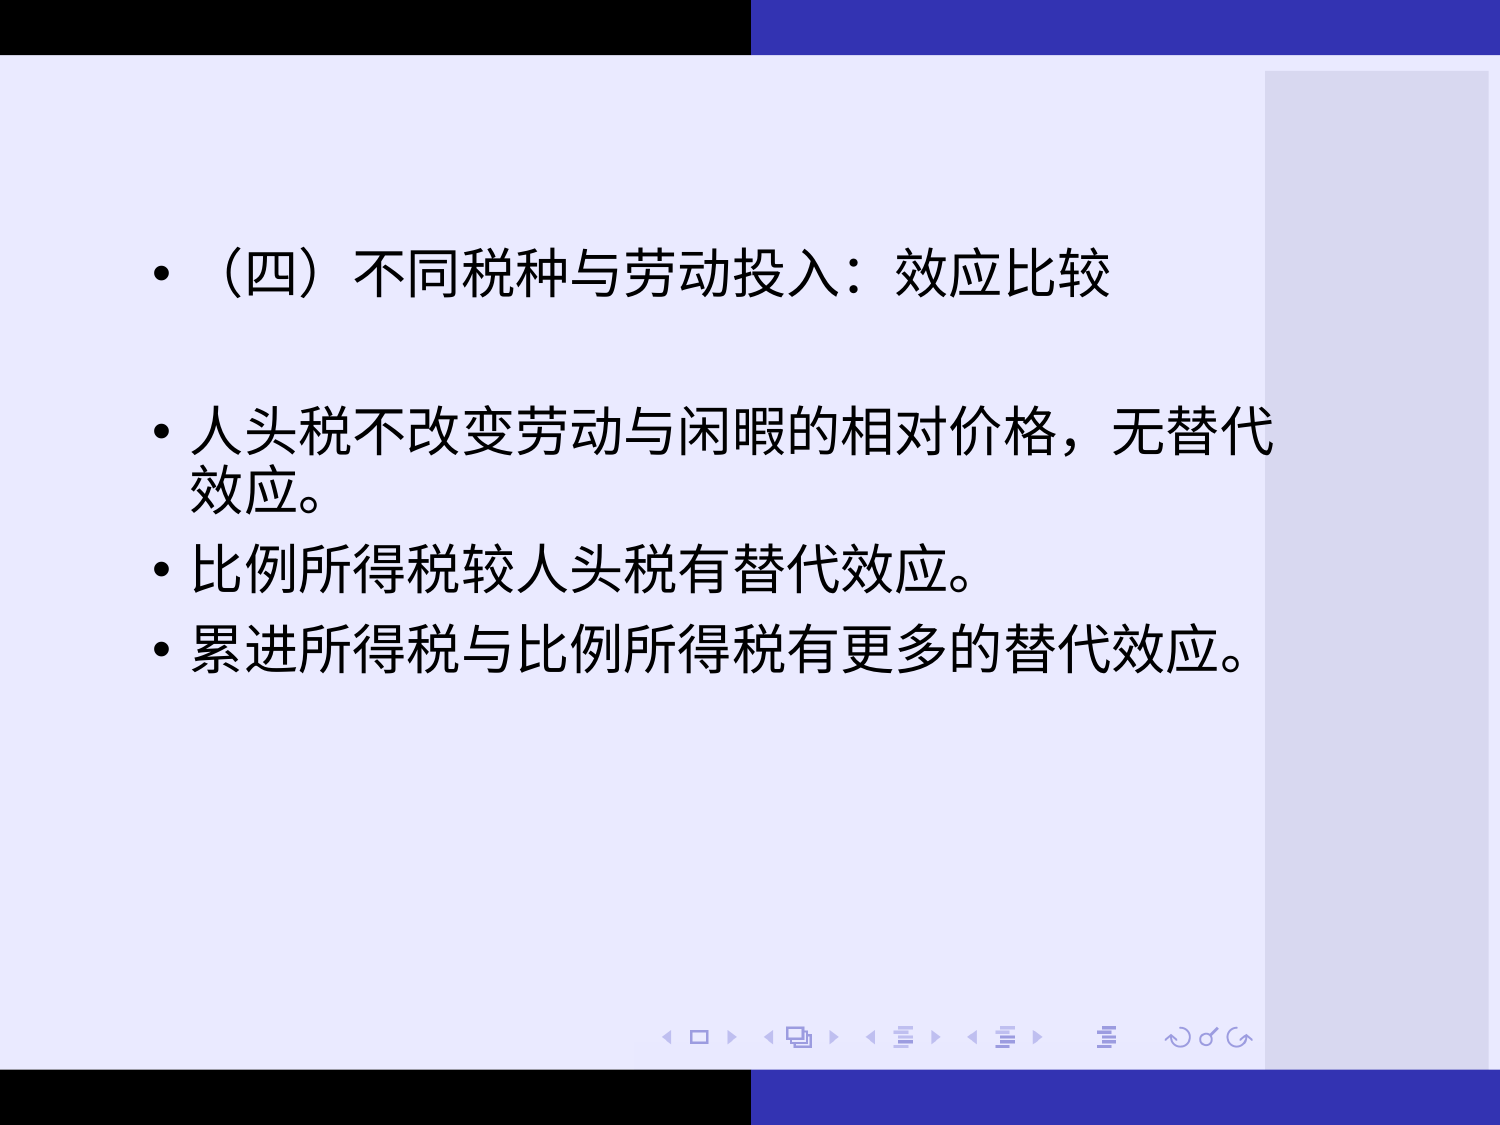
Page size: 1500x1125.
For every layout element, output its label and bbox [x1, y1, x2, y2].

text_box [0, 0, 1500, 1125]
